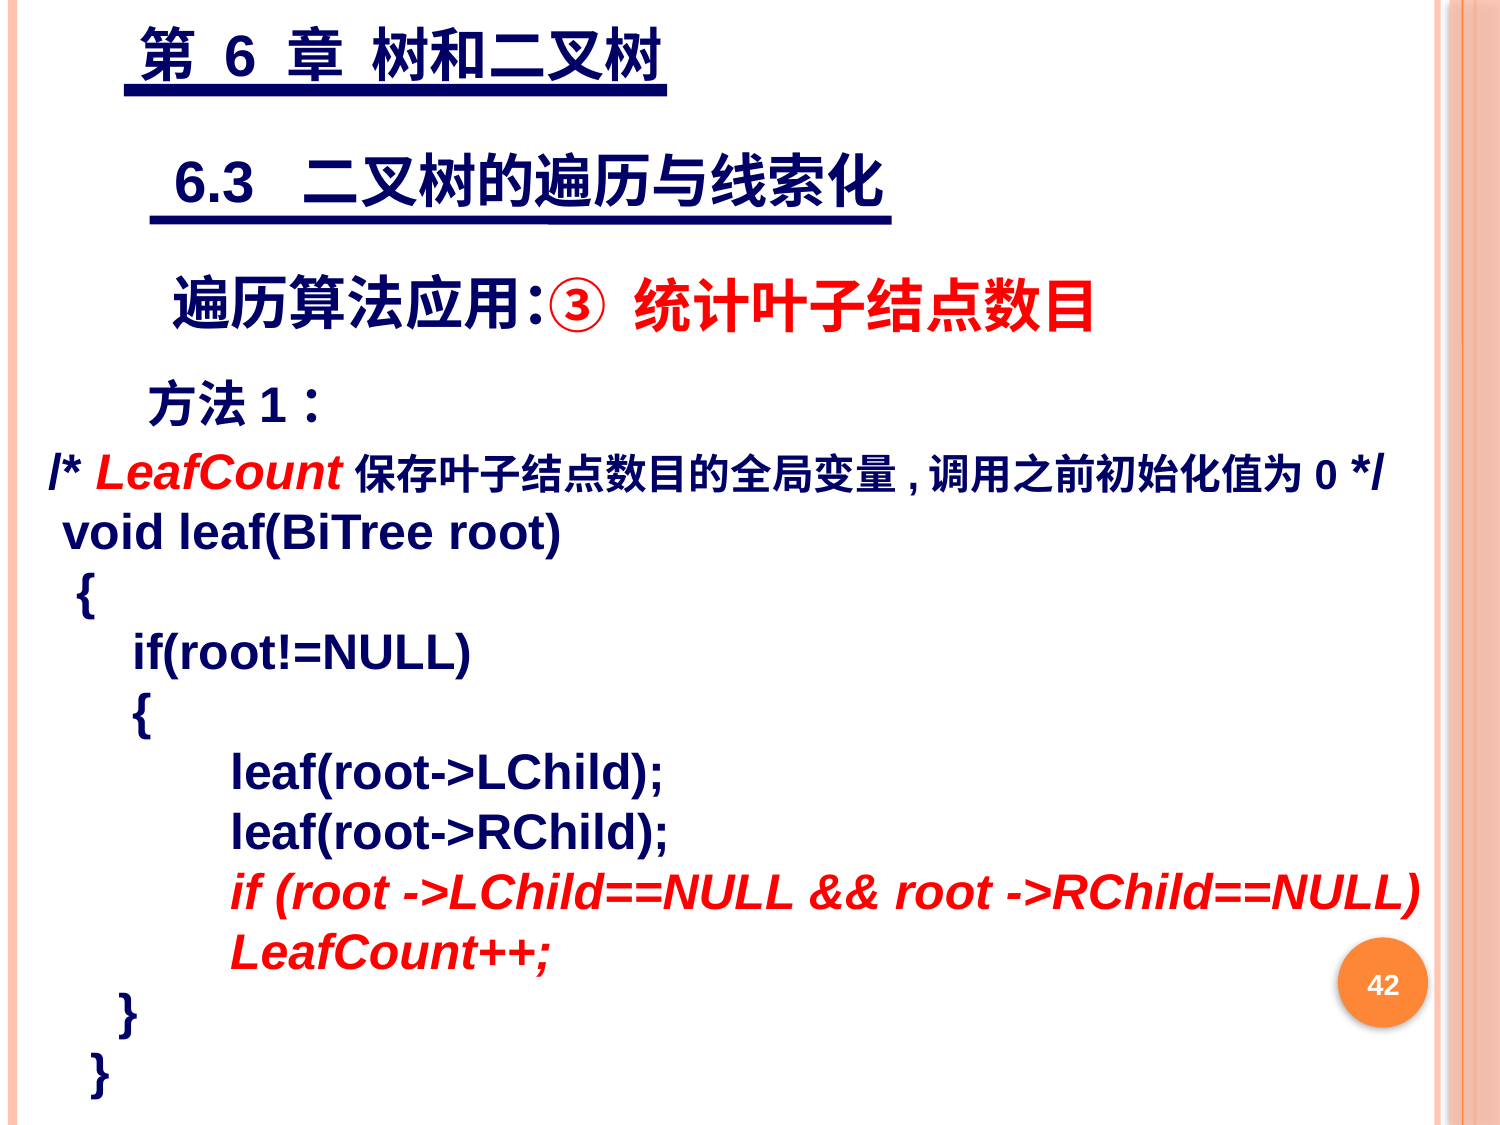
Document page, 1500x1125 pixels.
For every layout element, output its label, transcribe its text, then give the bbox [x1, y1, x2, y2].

text_box 第 6 章 树和二叉树 [123, 10, 680, 96]
text_box ③ 统计叶子结点数目 [533, 261, 1115, 348]
text_box 6.3 二叉树的遍历与线索化 [159, 137, 904, 222]
text_box 方法1： [132, 364, 365, 441]
text_box /* LeafCount保存叶子结点数目的全局变量,调用之前初始化值为0 */ void leaf(BiTree root) { if(root!=NULL) { leaf(root->LChild); leaf(root->RChild); if (root ->LChild==NULL && root ->RChild==NULL) LeafCount++; } } [33, 431, 1437, 1108]
text_box 遍历算法应用： [157, 258, 595, 344]
